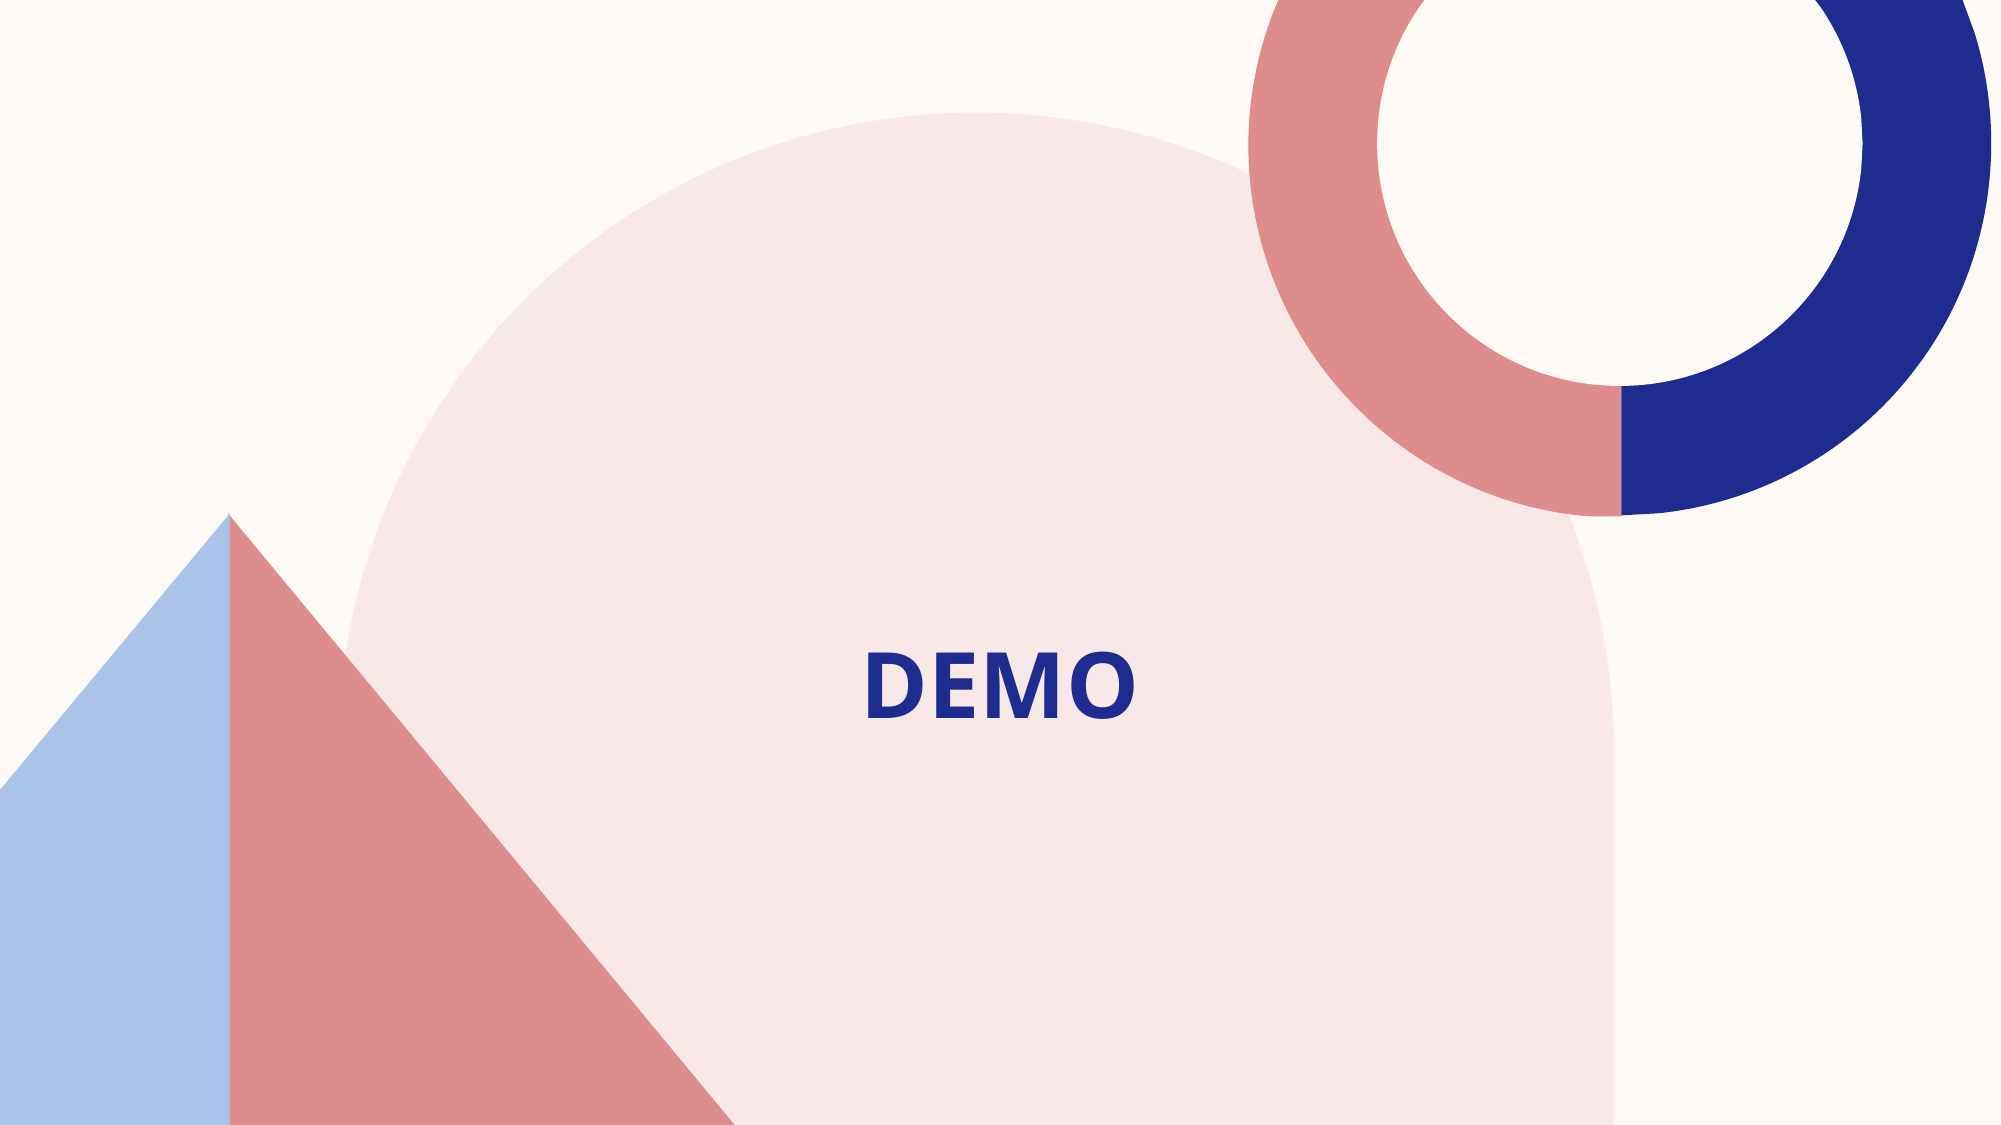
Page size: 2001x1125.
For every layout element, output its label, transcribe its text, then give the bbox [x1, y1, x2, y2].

title Demo [474, 619, 1525, 746]
